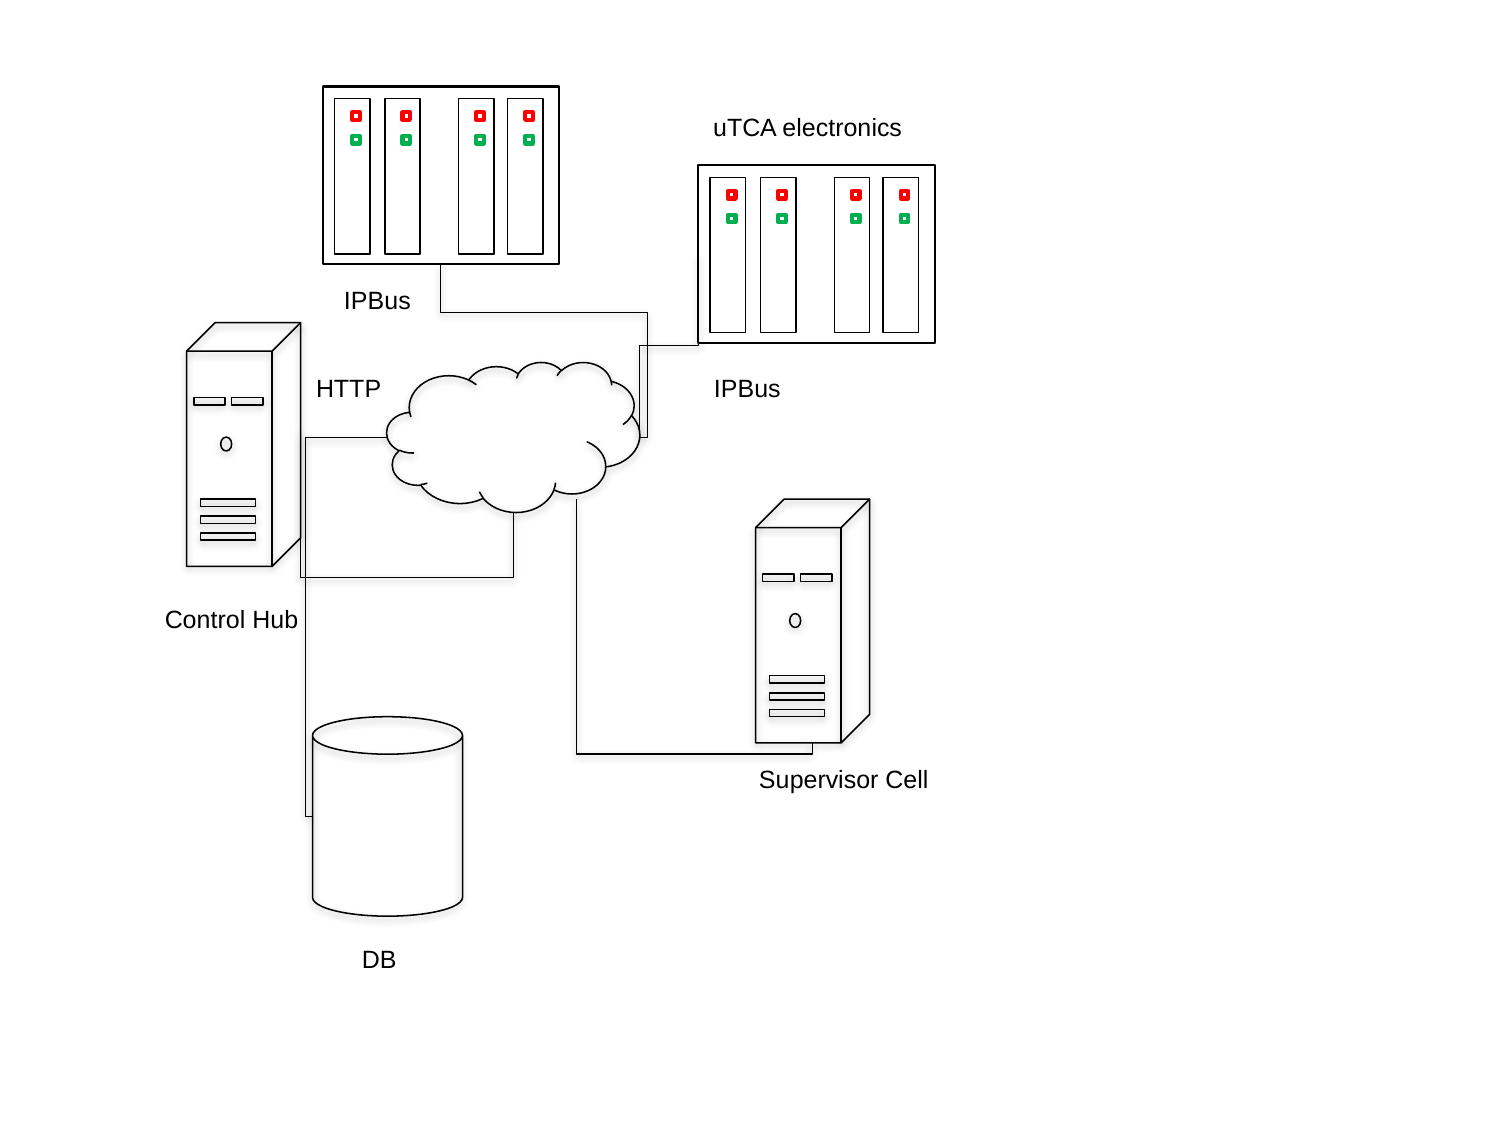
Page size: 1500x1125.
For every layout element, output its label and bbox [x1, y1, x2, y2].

text_box [148, 86, 945, 982]
